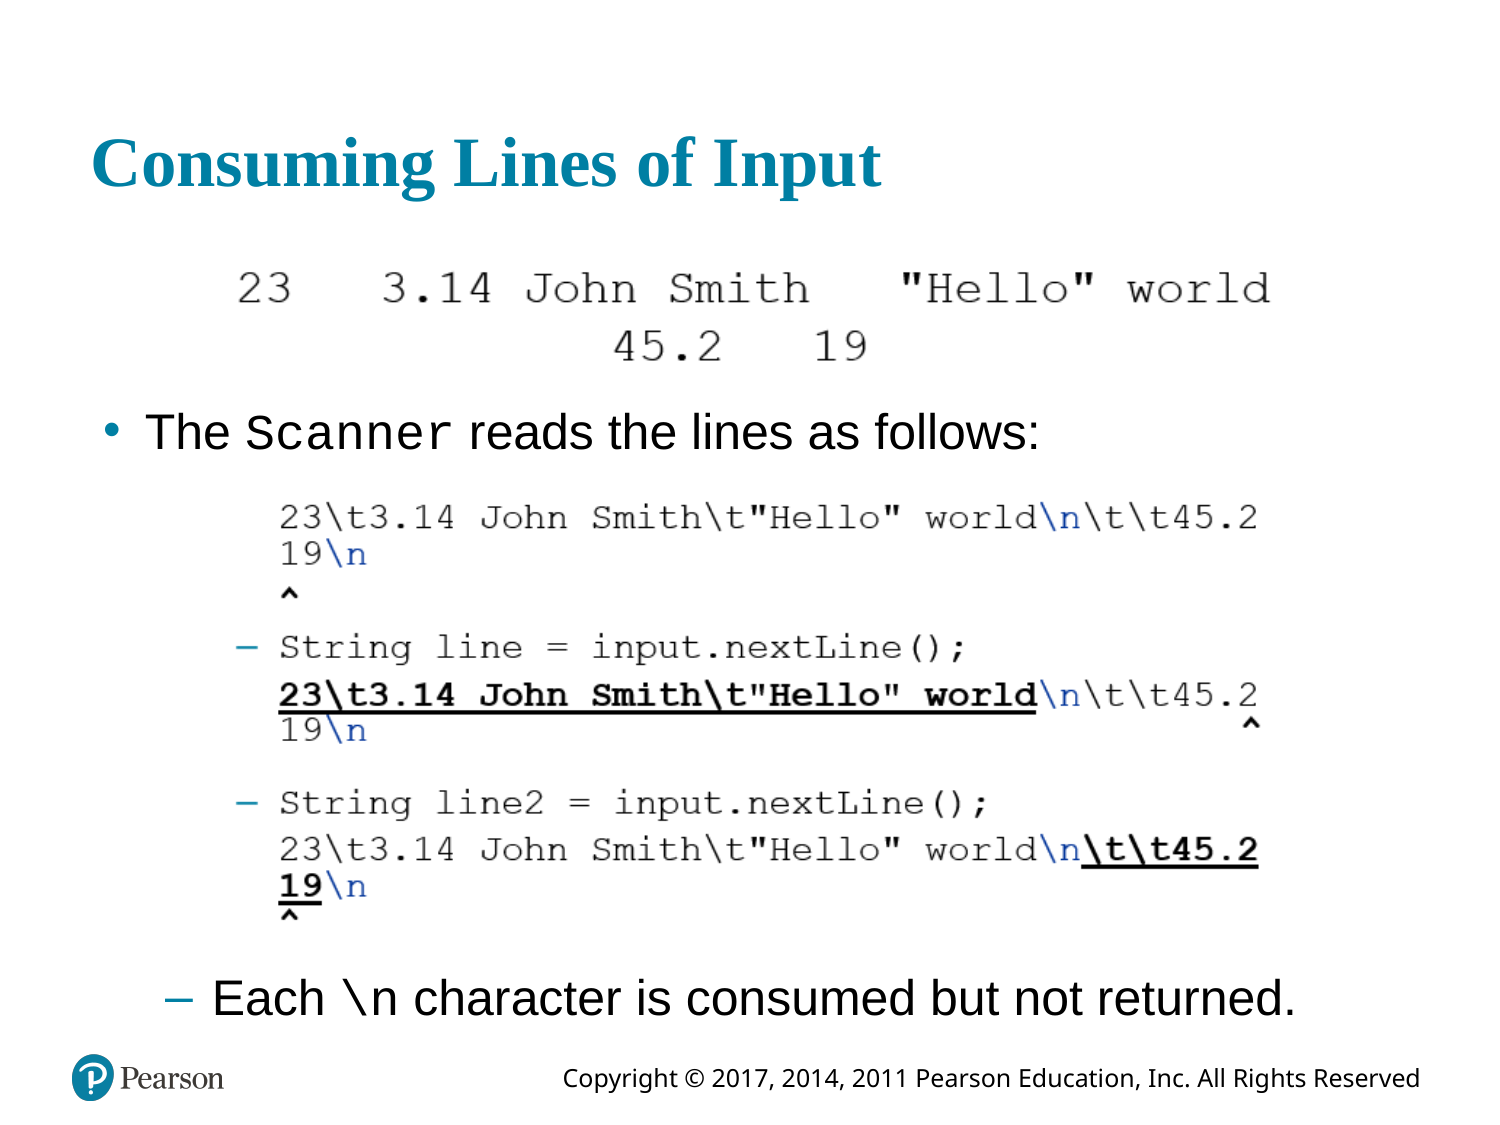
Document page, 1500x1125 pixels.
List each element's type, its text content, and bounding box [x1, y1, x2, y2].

picture [72, 1087, 83, 1101]
title Consuming Lines of Input [75, 35, 1425, 216]
picture [72, 1054, 88, 1070]
list The Scanner reads the lines as follows: [88, 396, 1438, 472]
picture [98, 1054, 224, 1101]
list Each \n character is consumed but not returned. [75, 957, 1425, 1029]
picture [80, 1063, 106, 1088]
picture [209, 262, 1290, 371]
picture [213, 497, 1286, 932]
